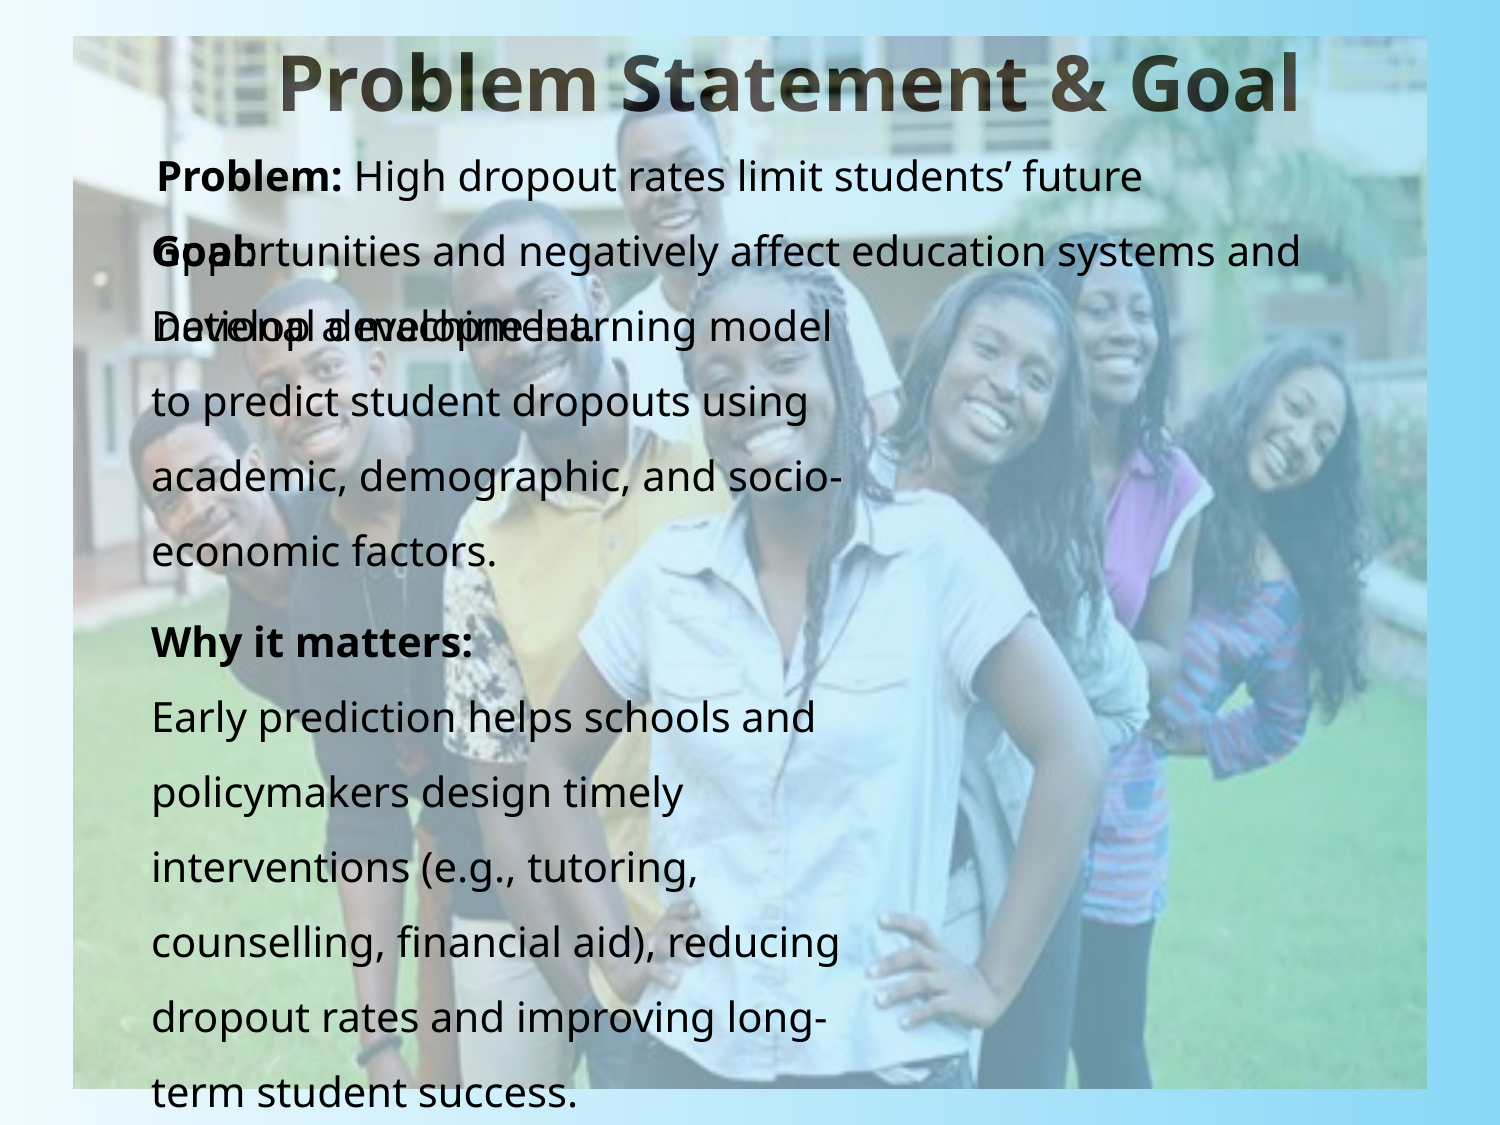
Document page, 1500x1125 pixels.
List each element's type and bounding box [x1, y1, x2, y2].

picture [72, 35, 1427, 1089]
